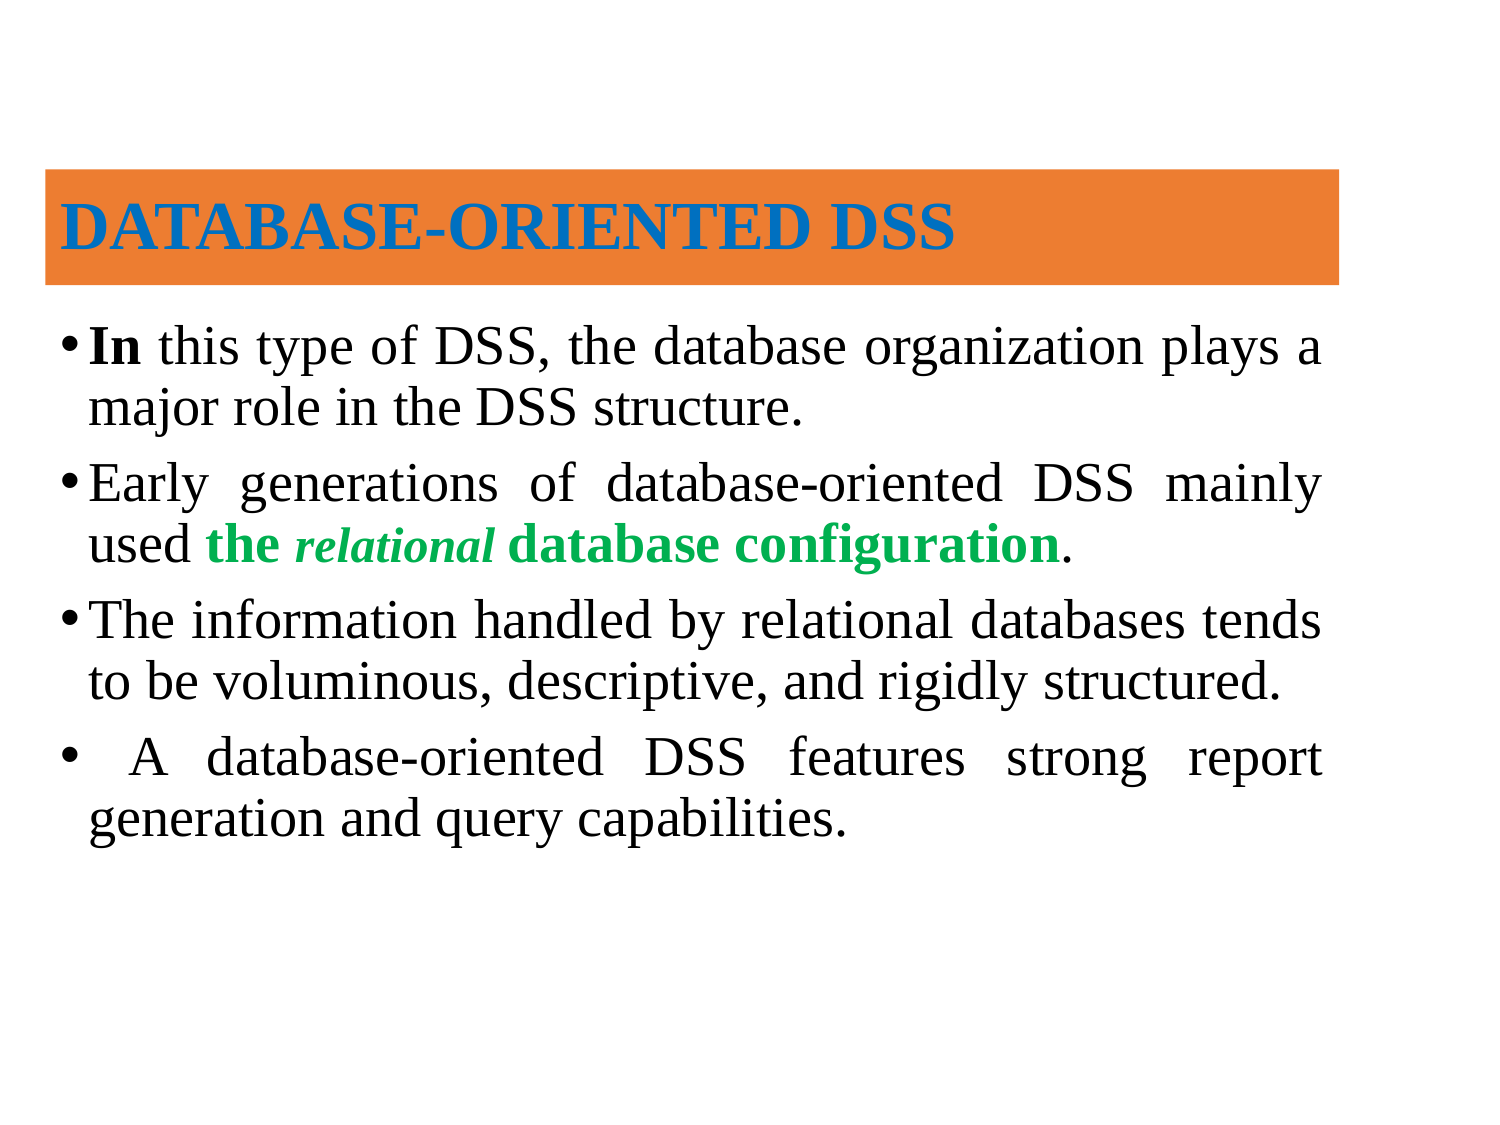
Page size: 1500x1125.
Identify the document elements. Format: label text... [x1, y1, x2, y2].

title DATABASE-ORIENTED DSS [45, 169, 1340, 286]
list In this type of DSS, the database organization plays a major role in the DSS structure. Early generations of database-oriented DSS mainly used the relational database configuration. The information handled by relational databases tends to be voluminous, descriptive, and rigidly structured. A database-oriented DSS features strong report generation and query capabilities. [45, 308, 1340, 844]
